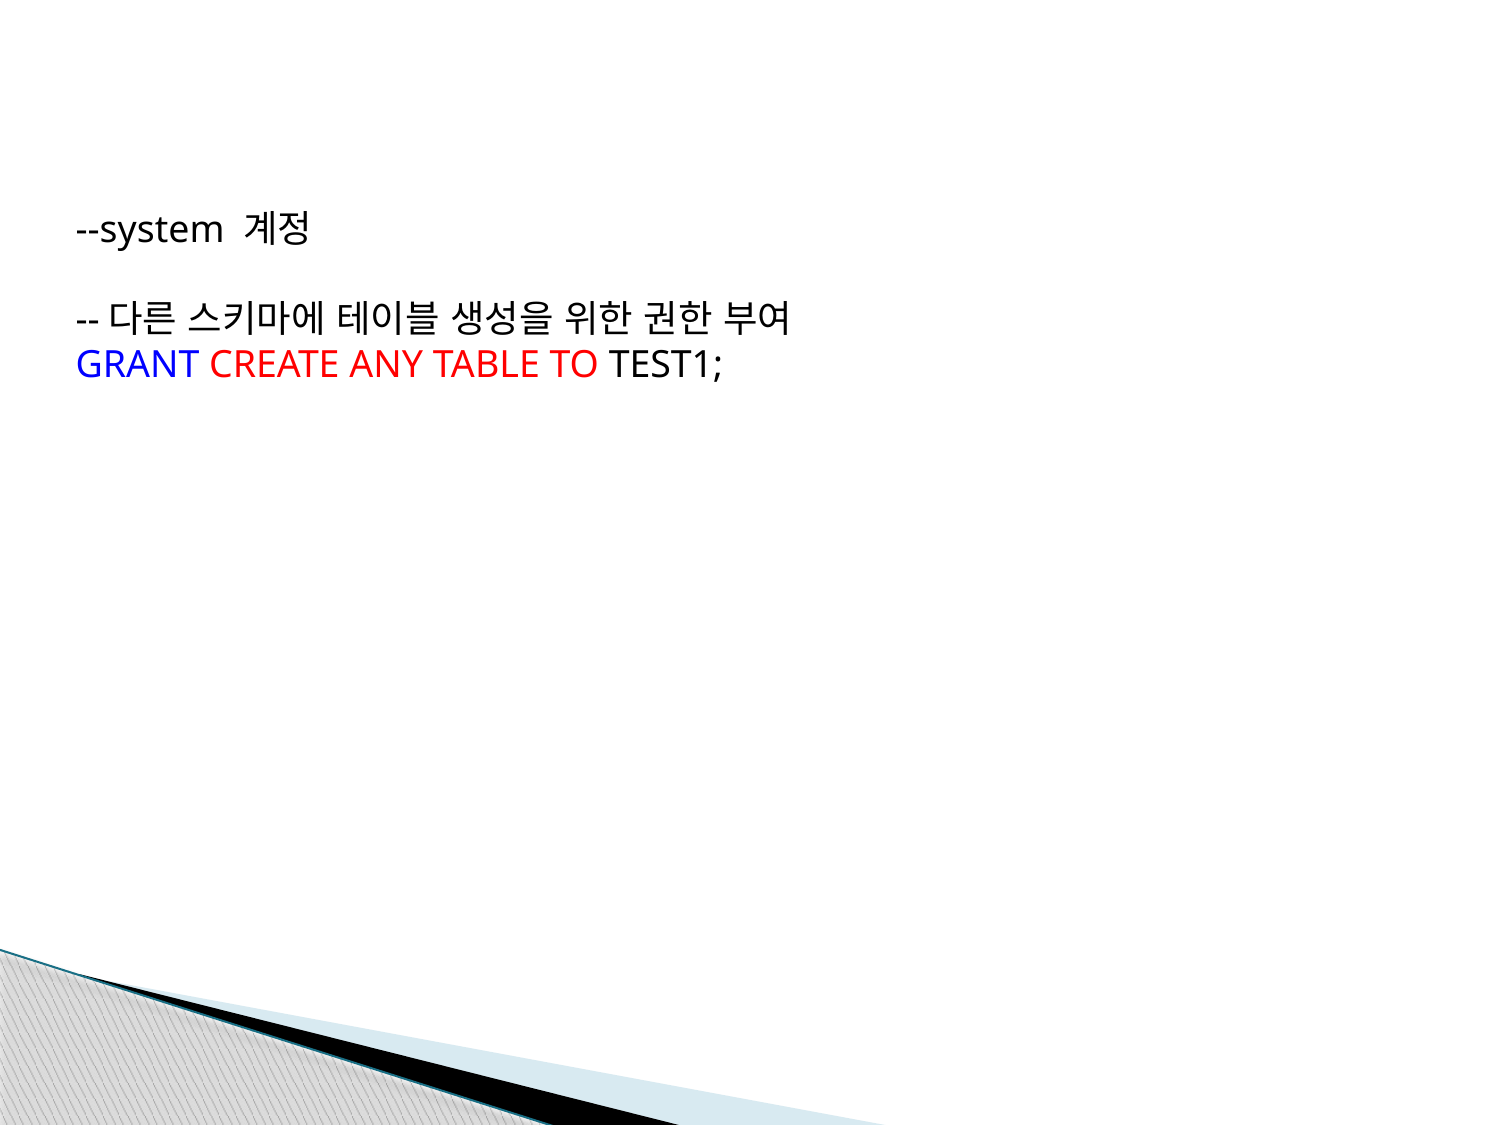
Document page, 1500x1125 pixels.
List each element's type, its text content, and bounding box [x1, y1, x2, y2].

text_box --system 계정 --다른 스키마에 테이블 생성을 위한 권한 부여 GRANT CREATE ANY TABLE TO TEST1; [60, 62, 1439, 1063]
